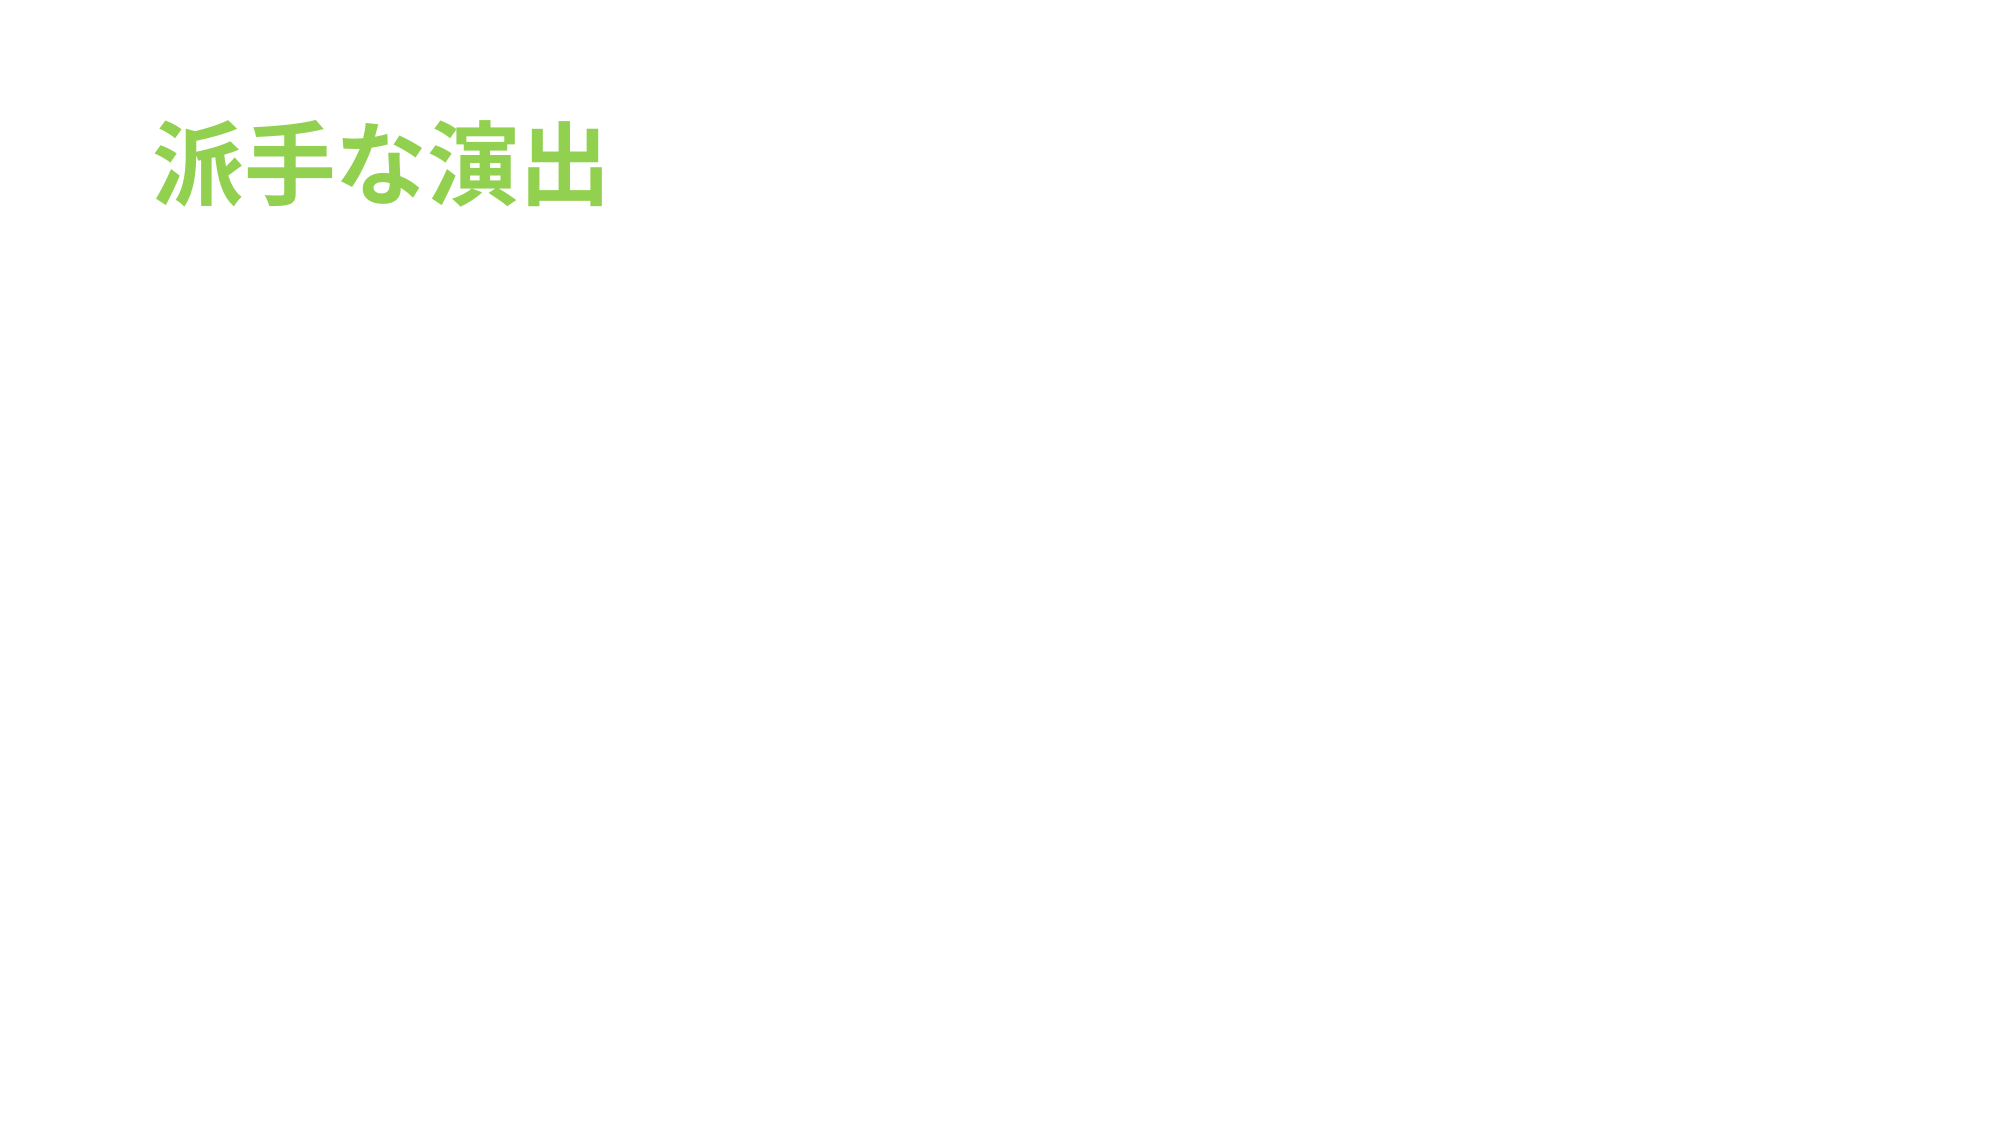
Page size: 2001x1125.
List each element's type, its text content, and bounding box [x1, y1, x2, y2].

title 派手な演出 [137, 59, 1863, 278]
